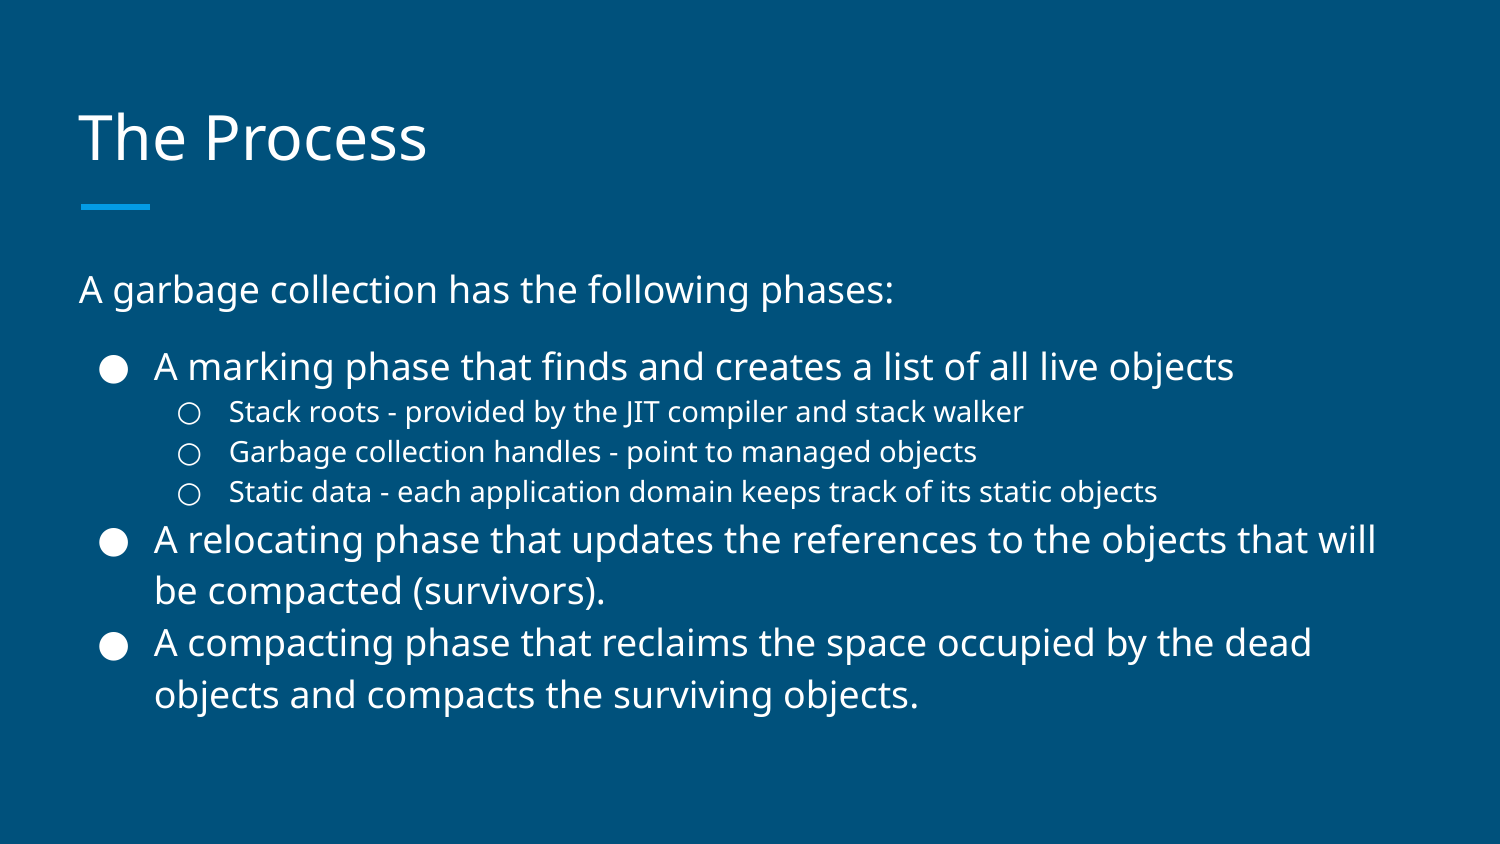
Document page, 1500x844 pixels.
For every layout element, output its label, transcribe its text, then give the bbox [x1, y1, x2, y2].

title The Process [63, 75, 1437, 188]
list A garbage collection has the following phases: A marking phase that finds and creates a list of all live objects Stack roots - provided by the JIT compiler and stack walker Garbage collection handles - point to managed objects Static data - each application domain keeps track of its static objects A relocating phase that updates the references to the objects that will be compacted (survivors). A compacting phase that reclaims the space occupied by the dead objects and compacts the surviving objects. [63, 244, 1437, 750]
